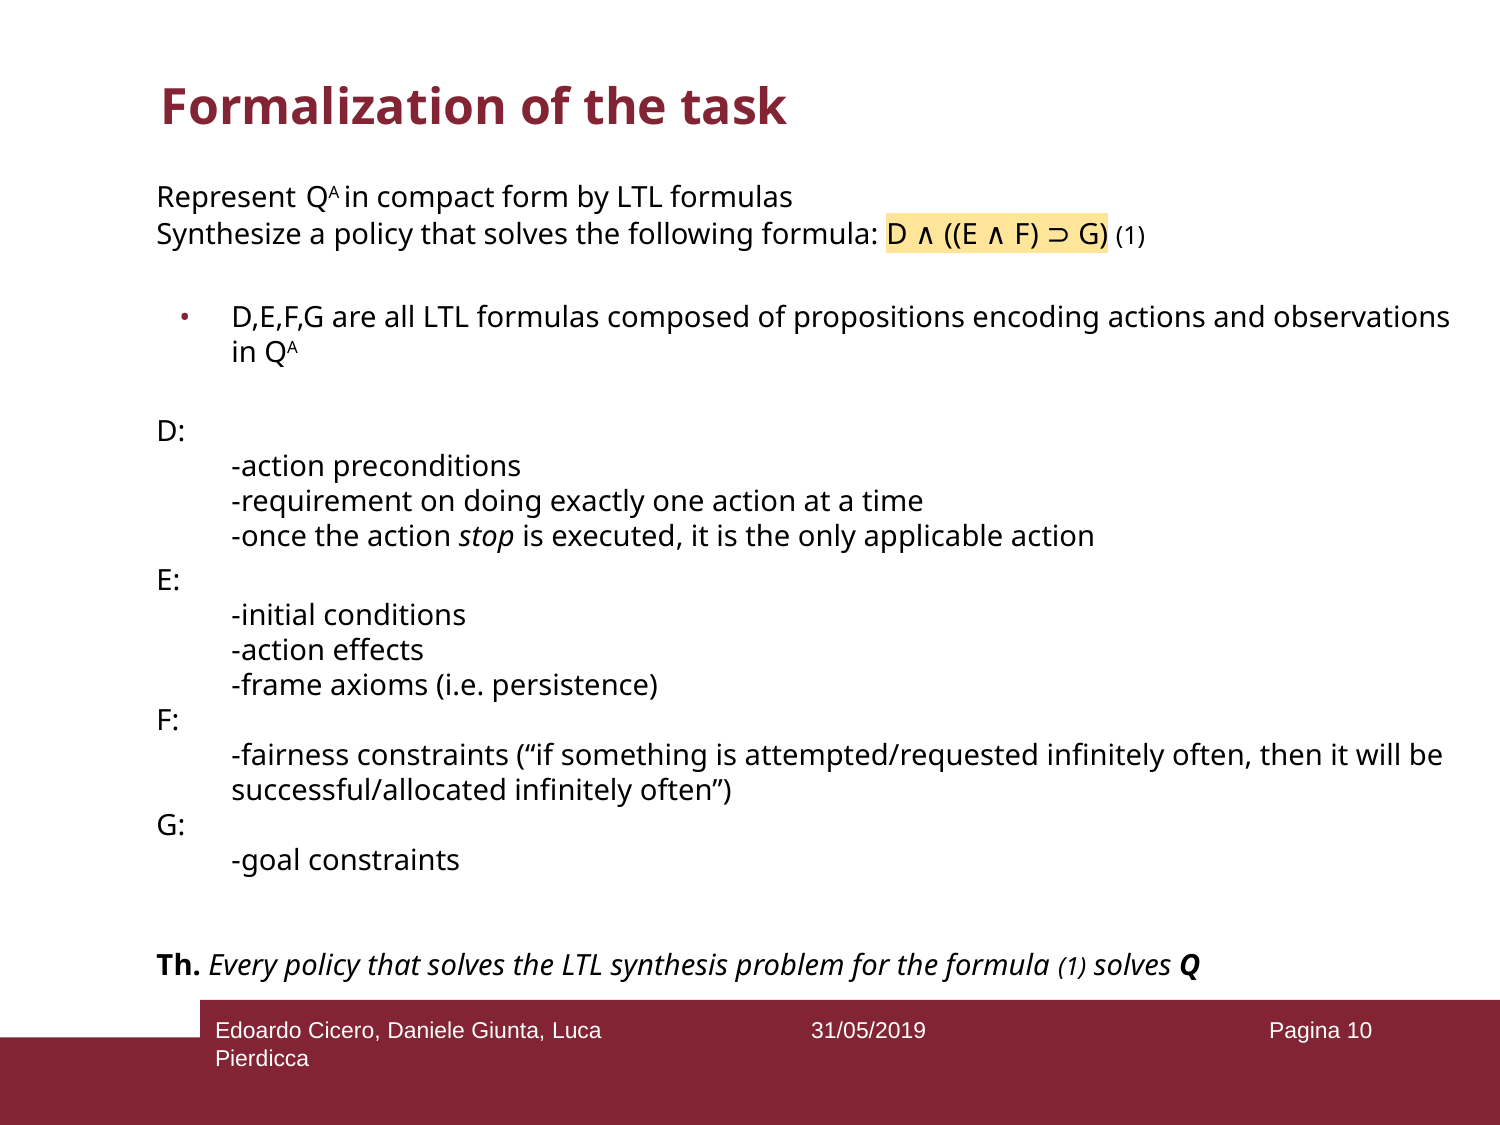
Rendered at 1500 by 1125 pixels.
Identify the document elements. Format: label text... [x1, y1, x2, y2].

title Formalization of the task [145, 67, 1363, 162]
text_box Pagina ‹#› [1074, 1008, 1388, 1084]
list Represent QA in compact form by LTL formulas Synthesize a policy that solves the following formula: D ∧ ((E ∧ F) ⊃ G) (1) D,E,F,G are all LTL formulas composed of propositions encoding actions and observations in QA D: -action preconditions -requirement on doing exactly one action at a time -once the action stop is executed, it is the only applicable action E: -initial conditions -action effects -frame axioms (i.e. persistence) F: -fairness constraints (“if something is attempted/requested infinitely often, then it will be successful/allocated infinitely often”) G: -goal constraints Th. Every policy that solves the LTL synthesis problem for the formula (1) solves Q [141, 162, 1482, 984]
text_box 31/05/2019 [712, 1008, 1025, 1084]
text_box Edoardo Cicero, Daniele Giunta, Luca Pierdicca [200, 1008, 675, 1084]
